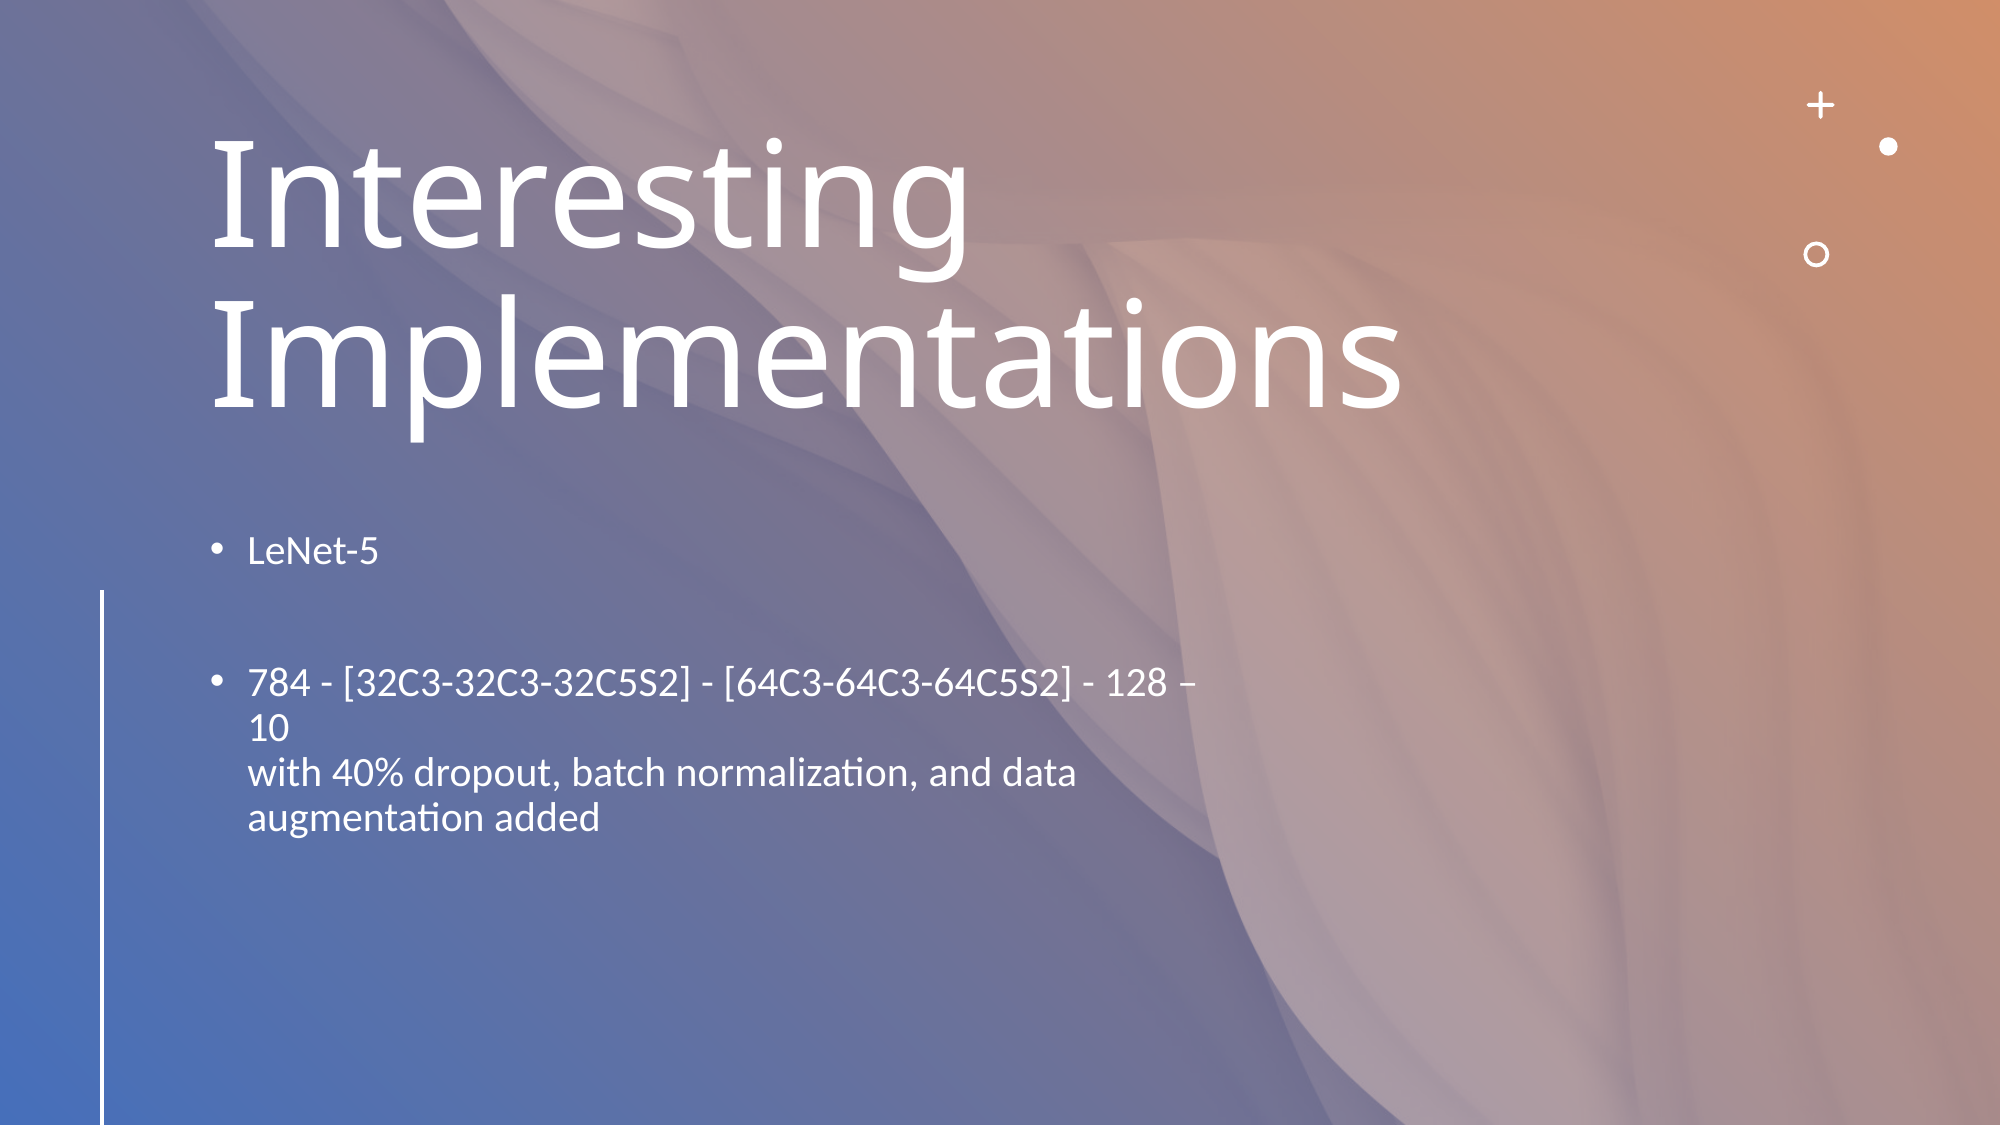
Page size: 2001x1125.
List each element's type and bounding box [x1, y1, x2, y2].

text_box [1803, 90, 1898, 268]
picture [0, 0, 2000, 1125]
